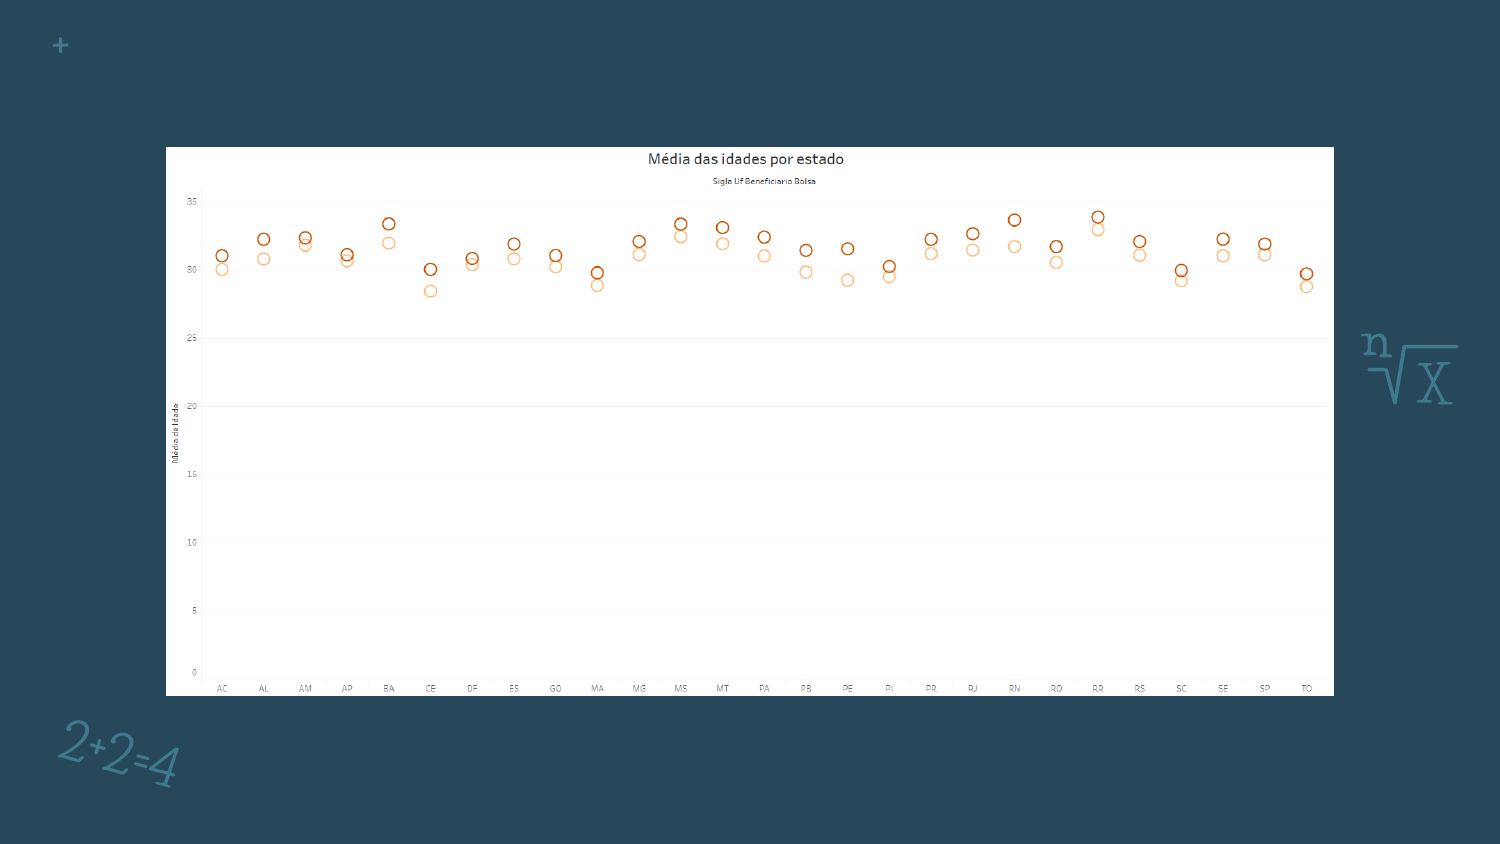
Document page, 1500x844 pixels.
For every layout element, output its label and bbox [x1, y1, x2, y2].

picture [166, 147, 1334, 696]
